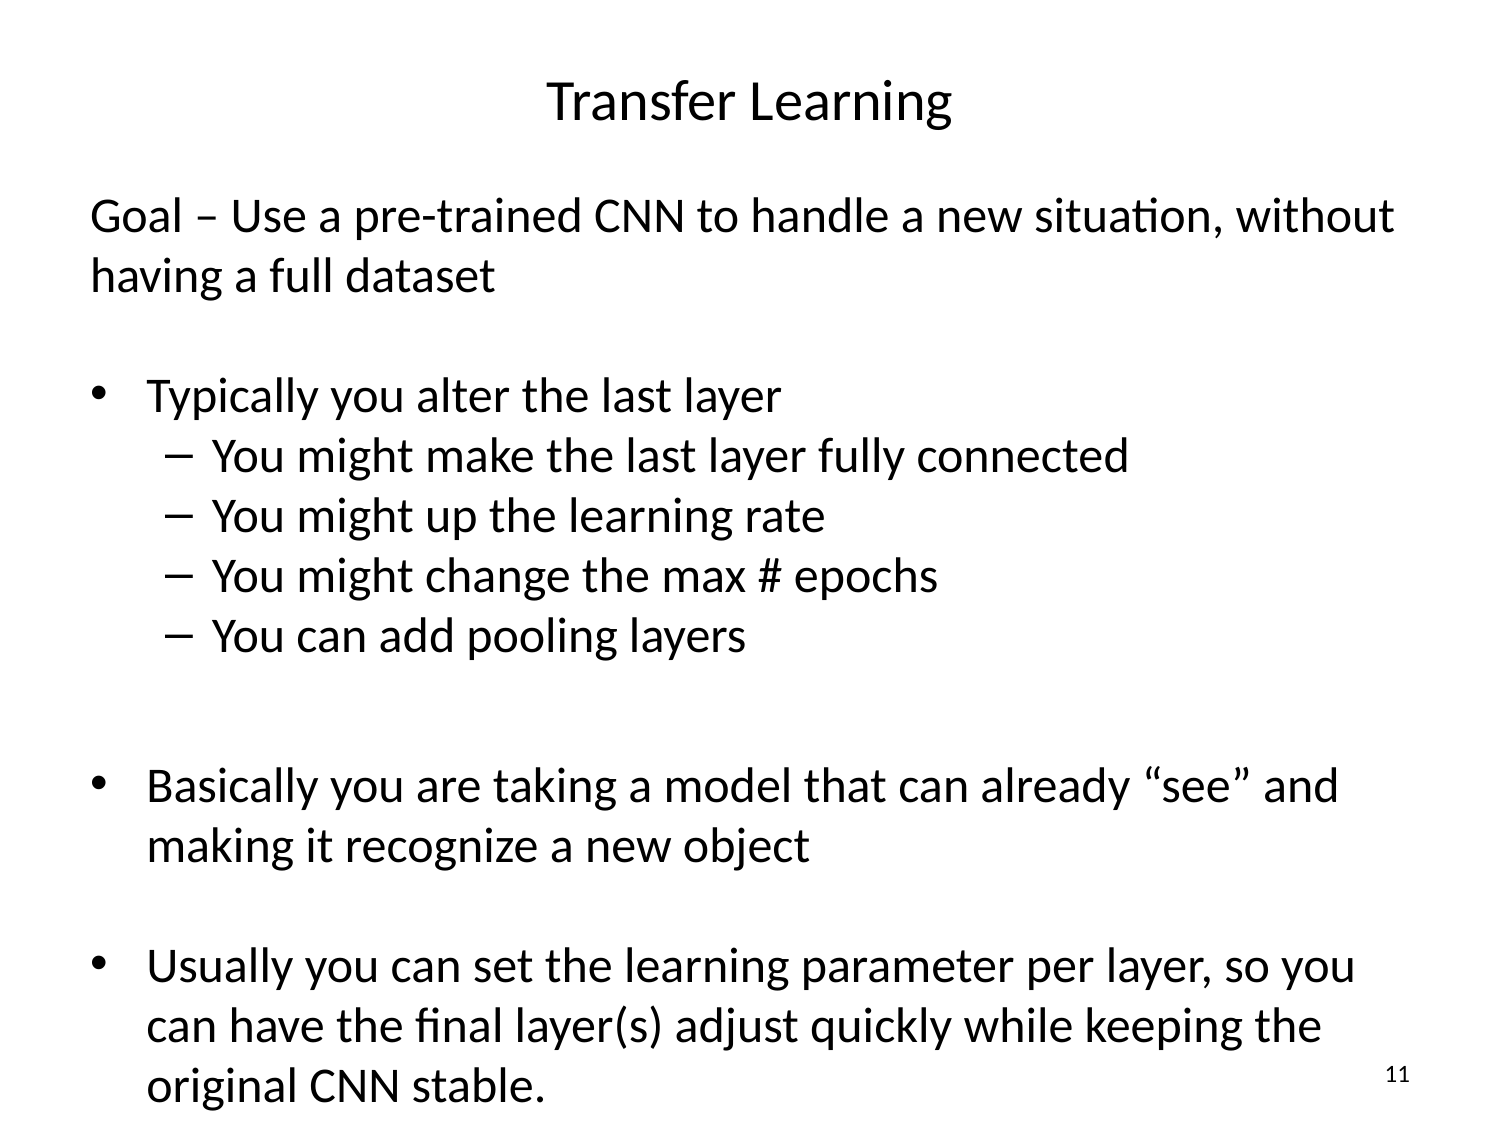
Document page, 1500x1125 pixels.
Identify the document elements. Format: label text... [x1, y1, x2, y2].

list Goal – Use a pre-trained CNN to handle a new situation, without having a full dataset Typically you alter the last layer You might make the last layer fully connected You might up the learning rate You might change the max # epochs You can add pooling layers Basically you are taking a model that can already “see” and making it recognize a new object Usually you can set the learning parameter per layer, so you can have the final layer(s) adjust quickly while keeping the original CNN stable. [75, 174, 1425, 1005]
title Transfer Learning [75, 45, 1425, 150]
slide_number 11 [1074, 1042, 1425, 1103]
